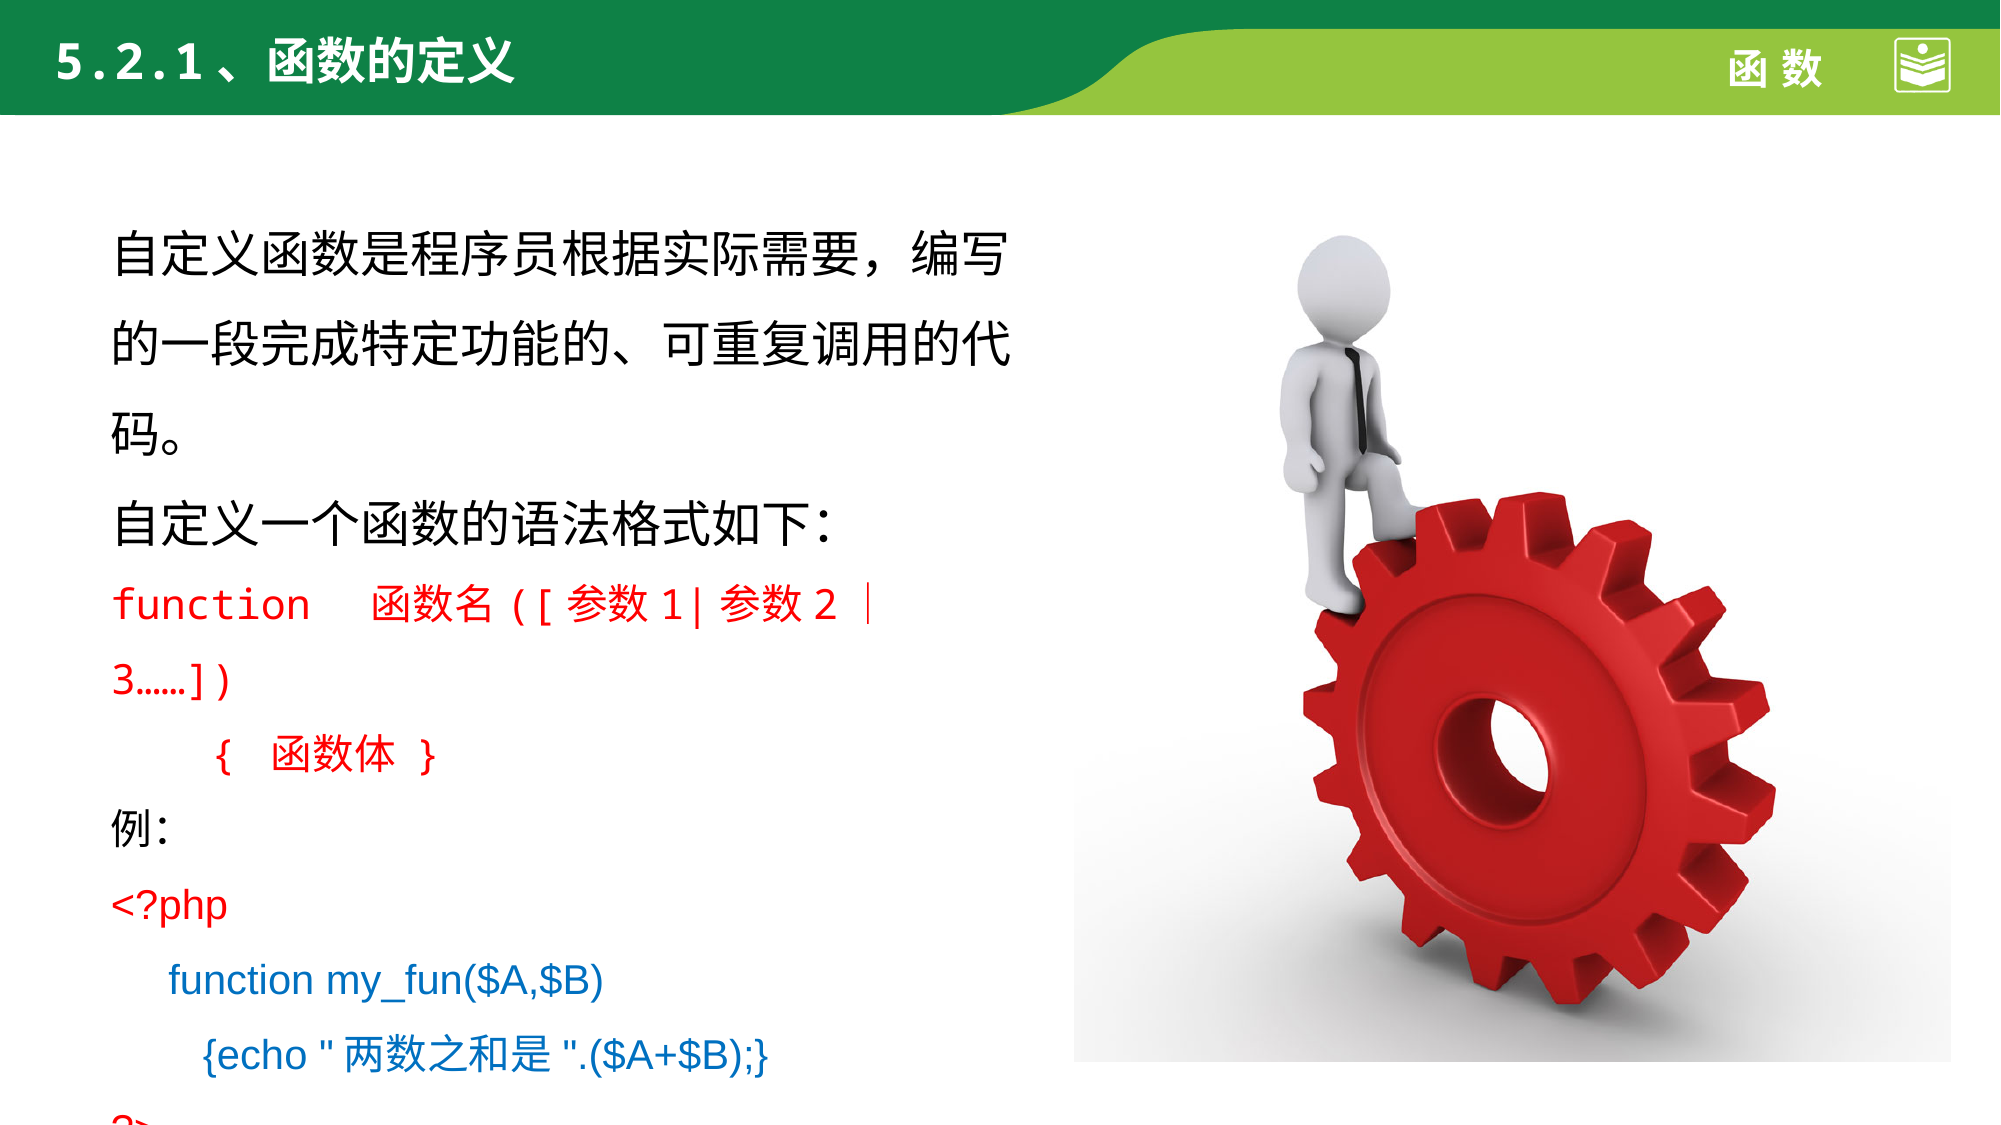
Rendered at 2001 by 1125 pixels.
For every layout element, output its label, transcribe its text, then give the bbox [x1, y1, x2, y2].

text_box [0, 0, 2000, 116]
text_box 函数 [1712, 35, 1838, 100]
picture [1073, 184, 1951, 1062]
text_box 5.2.1、函数的定义 [39, 21, 606, 97]
text_box [999, 28, 2000, 116]
text_box 自定义函数是程序员根据实际需要，编写的一段完成特定功能的、可重复调用的代码。 自定义一个函数的语法格式如下： function 函数名([参数1|参数2｜3……]) { 函数体 } 例： <?php function my_fun($A,$B) {echo "两数之和是".($A+$B);} ?> [96, 185, 1028, 1125]
picture [1893, 37, 1951, 93]
